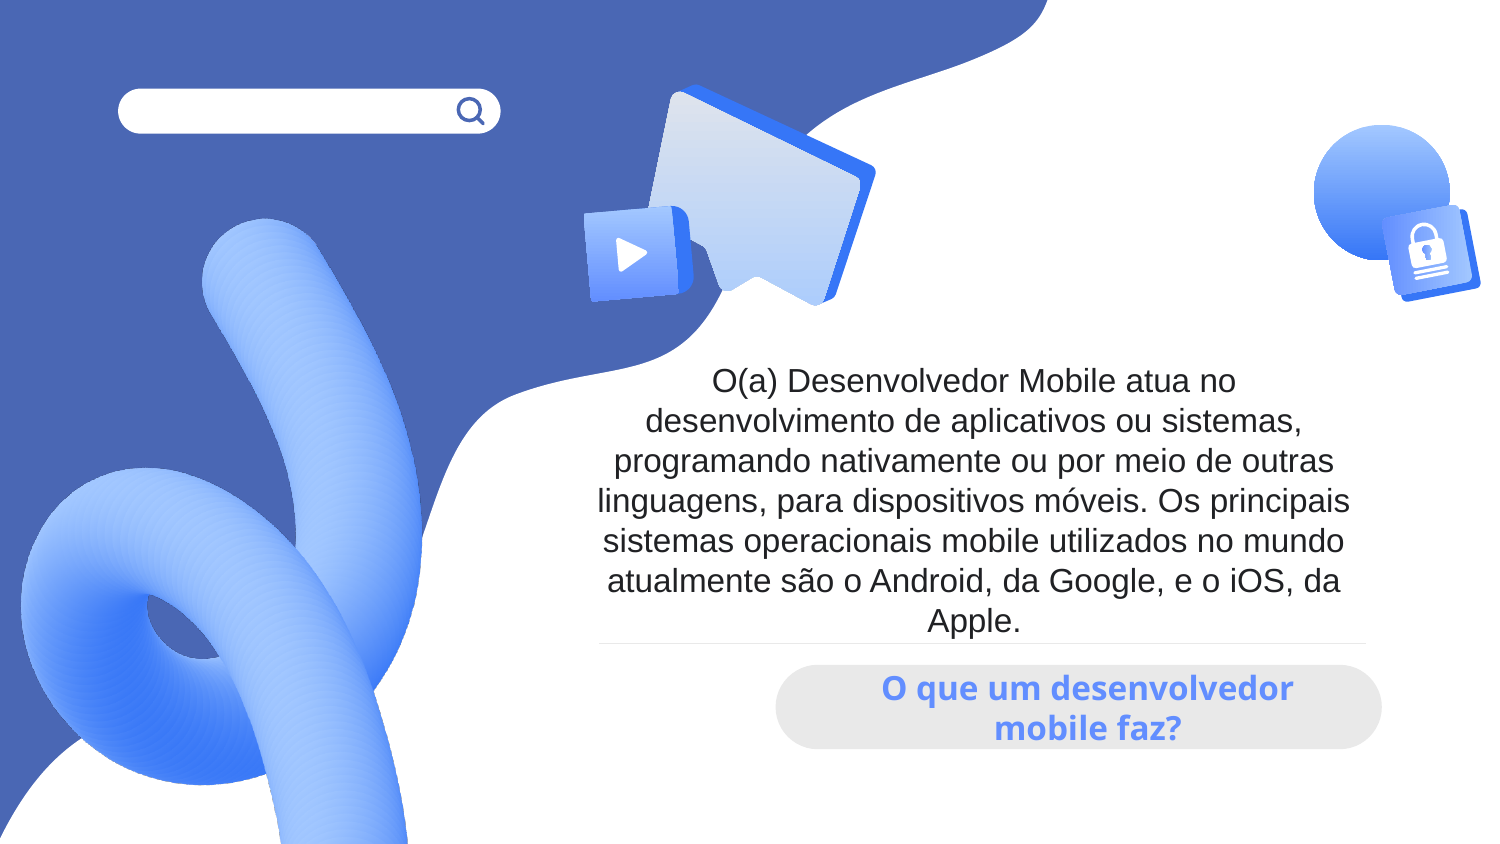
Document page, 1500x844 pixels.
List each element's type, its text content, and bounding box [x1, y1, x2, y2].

subtitle O(a) Desenvolvedor Mobile atua no desenvolvimento de aplicativos ou sistemas, programando nativamente ou por meio de outras linguagens, para dispositivos móveis. Os principais sistemas operacionais mobile utilizados no mundo atualmente são o Android, da Google, e o iOS, da Apple. [567, 374, 1382, 624]
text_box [1388, 209, 1475, 297]
title O que um desenvolvedor mobile faz? [820, 671, 1356, 743]
picture [0, 135, 736, 844]
text_box [1313, 124, 1450, 261]
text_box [586, 208, 692, 298]
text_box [646, 67, 878, 318]
text_box [775, 664, 1382, 750]
